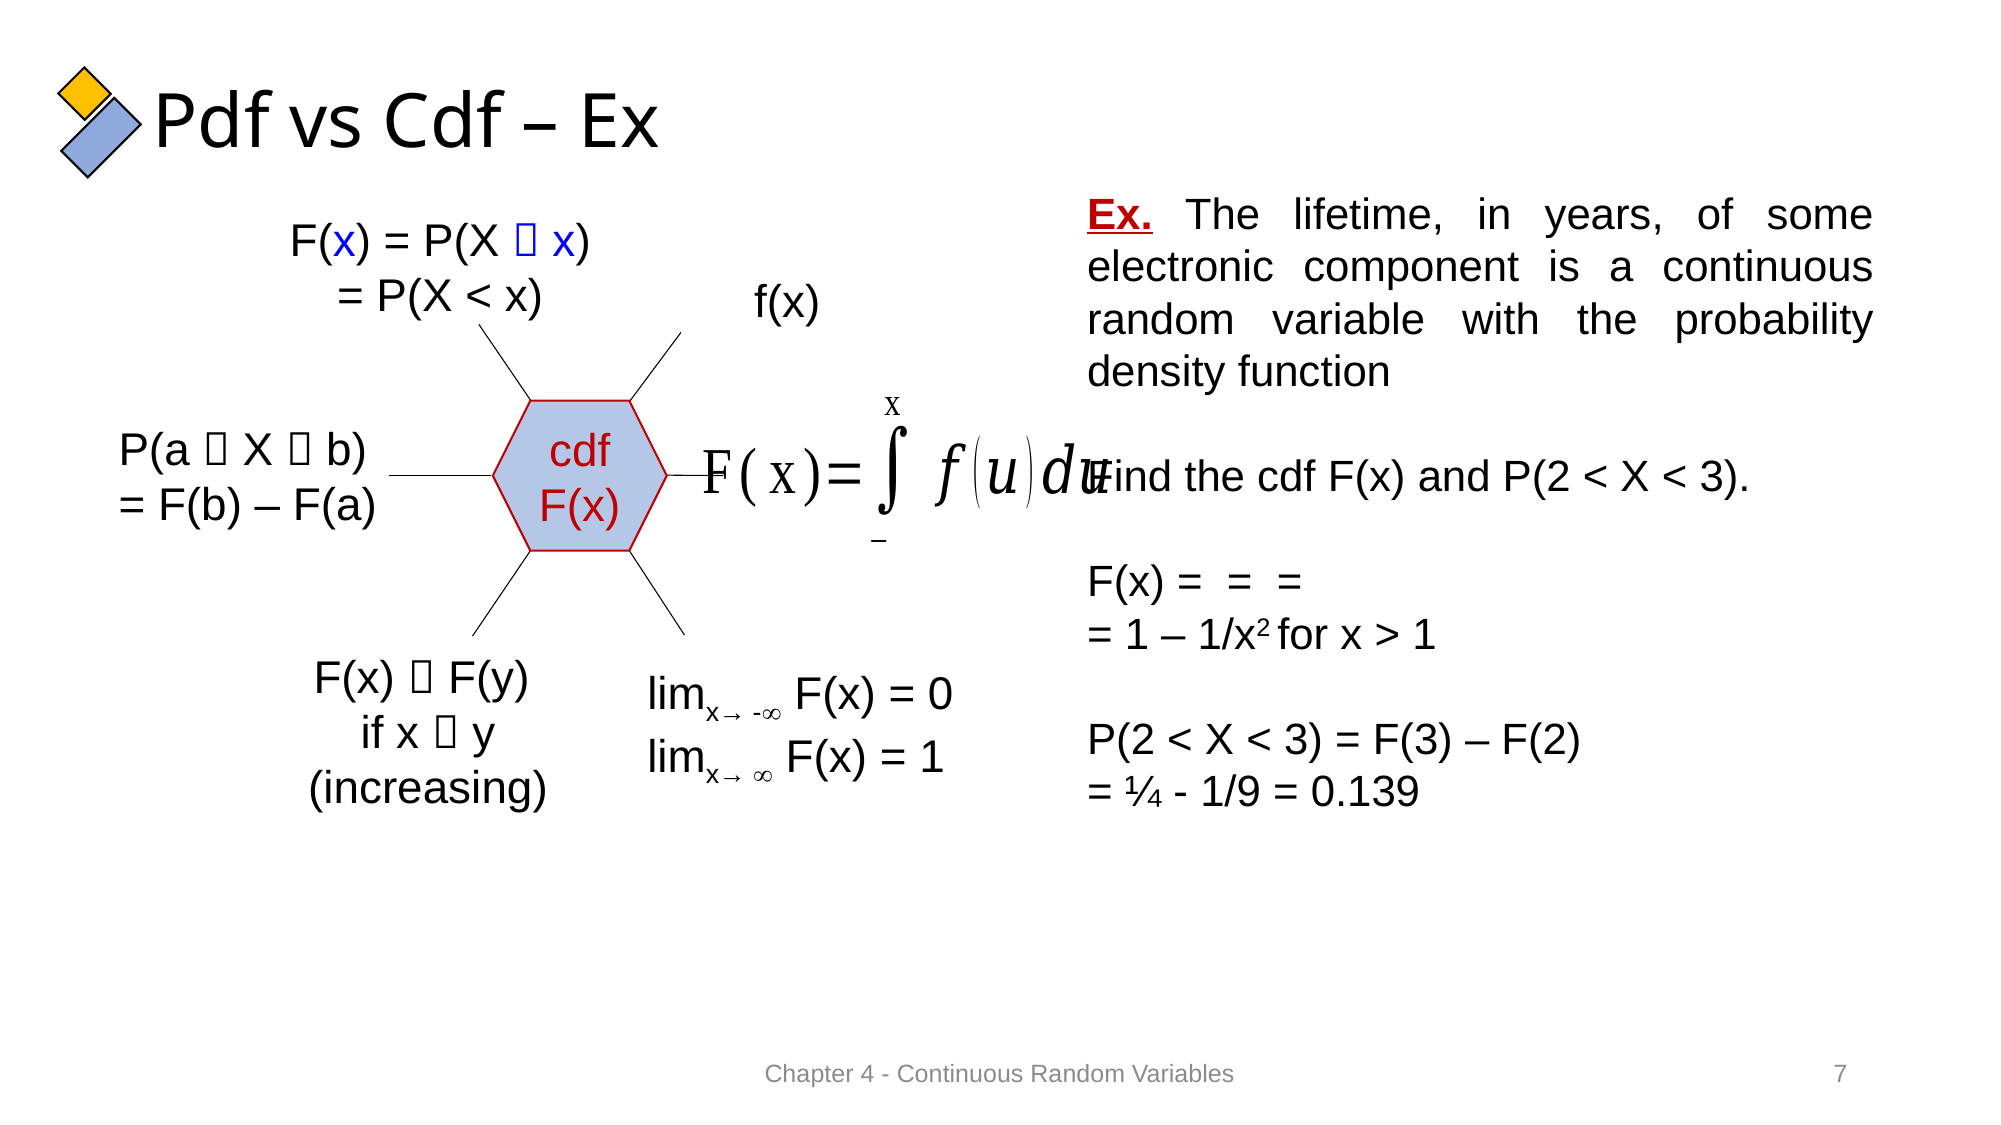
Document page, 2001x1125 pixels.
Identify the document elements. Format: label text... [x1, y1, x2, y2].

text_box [629, 264, 906, 402]
title Pdf vs Cdf – Ex [137, 14, 1863, 232]
slide_number 7 [1412, 1042, 1863, 1103]
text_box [625, 549, 989, 783]
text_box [664, 378, 1111, 564]
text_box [292, 550, 564, 822]
text_box cdf F(x) [492, 399, 664, 552]
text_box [268, 203, 612, 403]
footer Chapter 4 - Continuous Random Variables [662, 1042, 1338, 1103]
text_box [98, 412, 492, 539]
